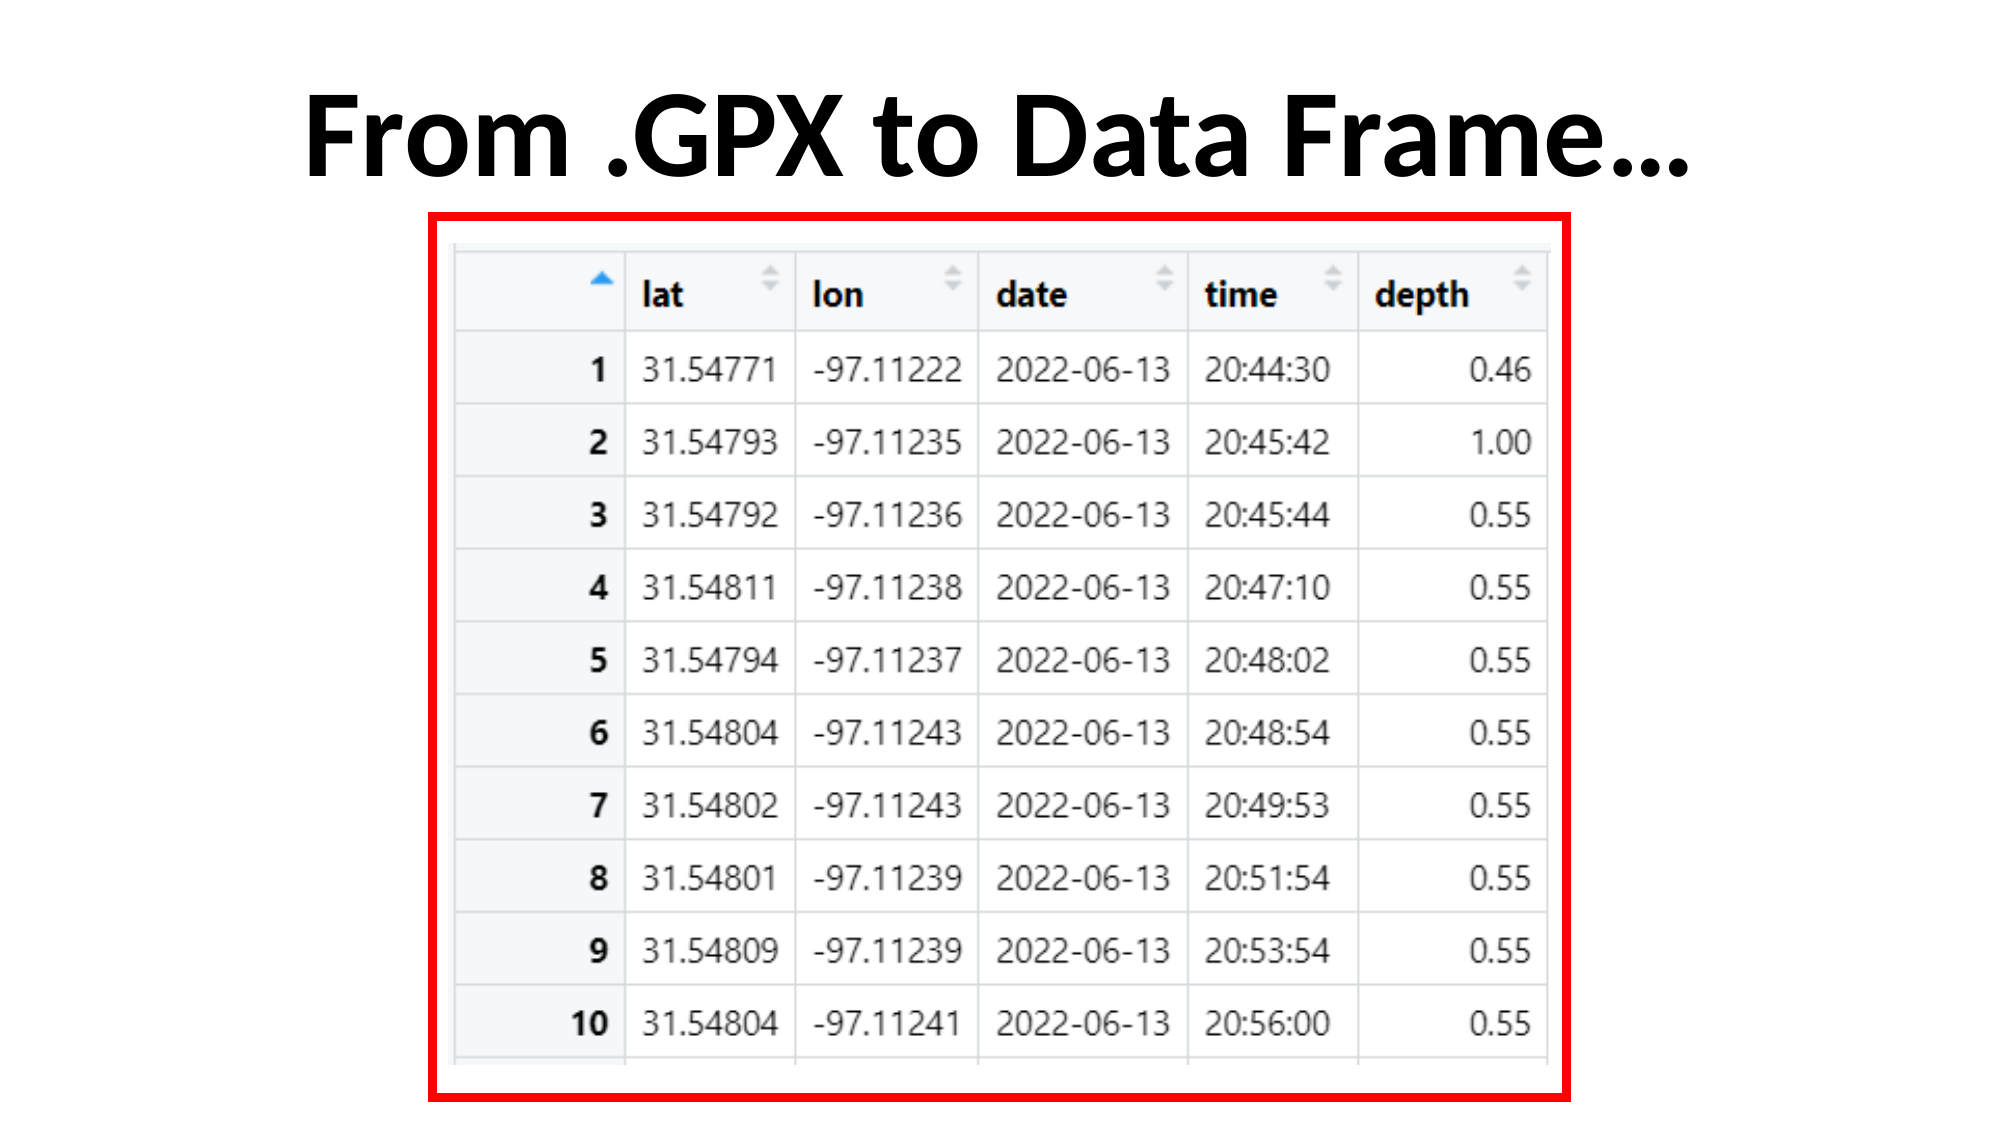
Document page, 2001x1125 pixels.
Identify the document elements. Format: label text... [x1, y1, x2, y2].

picture [448, 243, 1551, 1066]
title From .GPX to Data Frame… [137, 27, 1863, 245]
text_box [431, 216, 1568, 1099]
